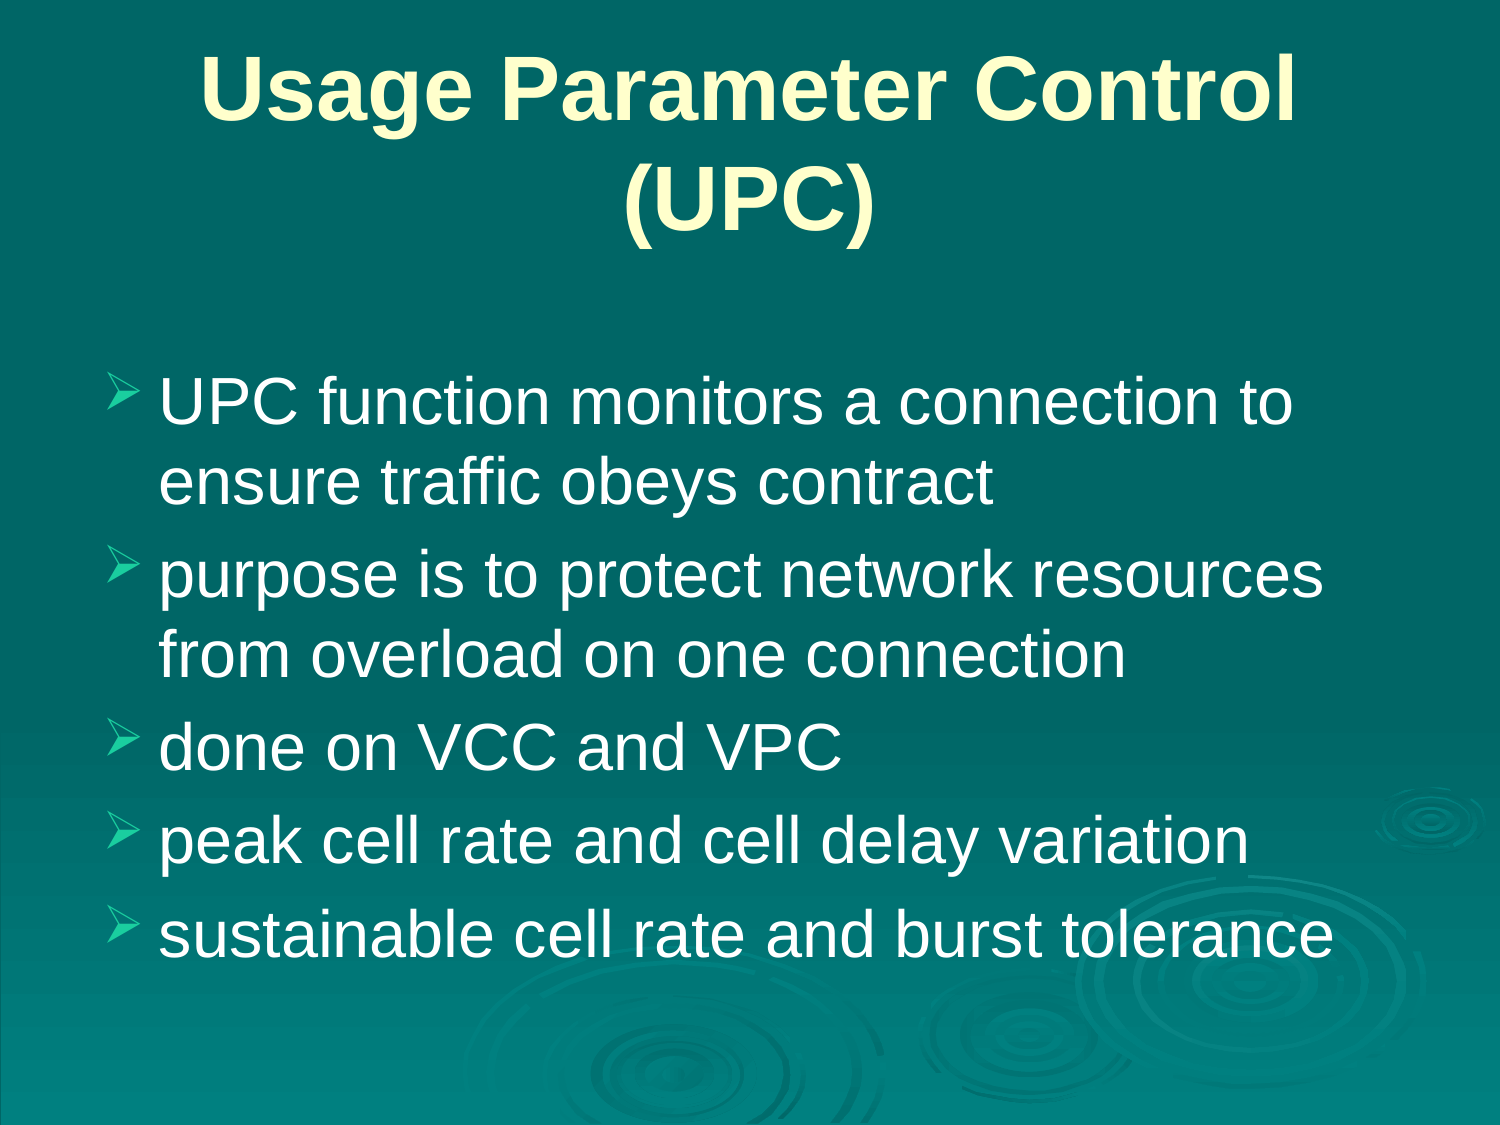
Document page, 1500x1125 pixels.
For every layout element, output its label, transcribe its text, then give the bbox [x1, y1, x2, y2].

list UPC function monitors a connection to ensure traffic obeys contract purpose is to protect network resources from overload on one connection done on VCC and VPC peak cell rate and cell delay variation sustainable cell rate and burst tolerance [87, 349, 1438, 1125]
title Usage Parameter Control (UPC) [74, 45, 1426, 233]
